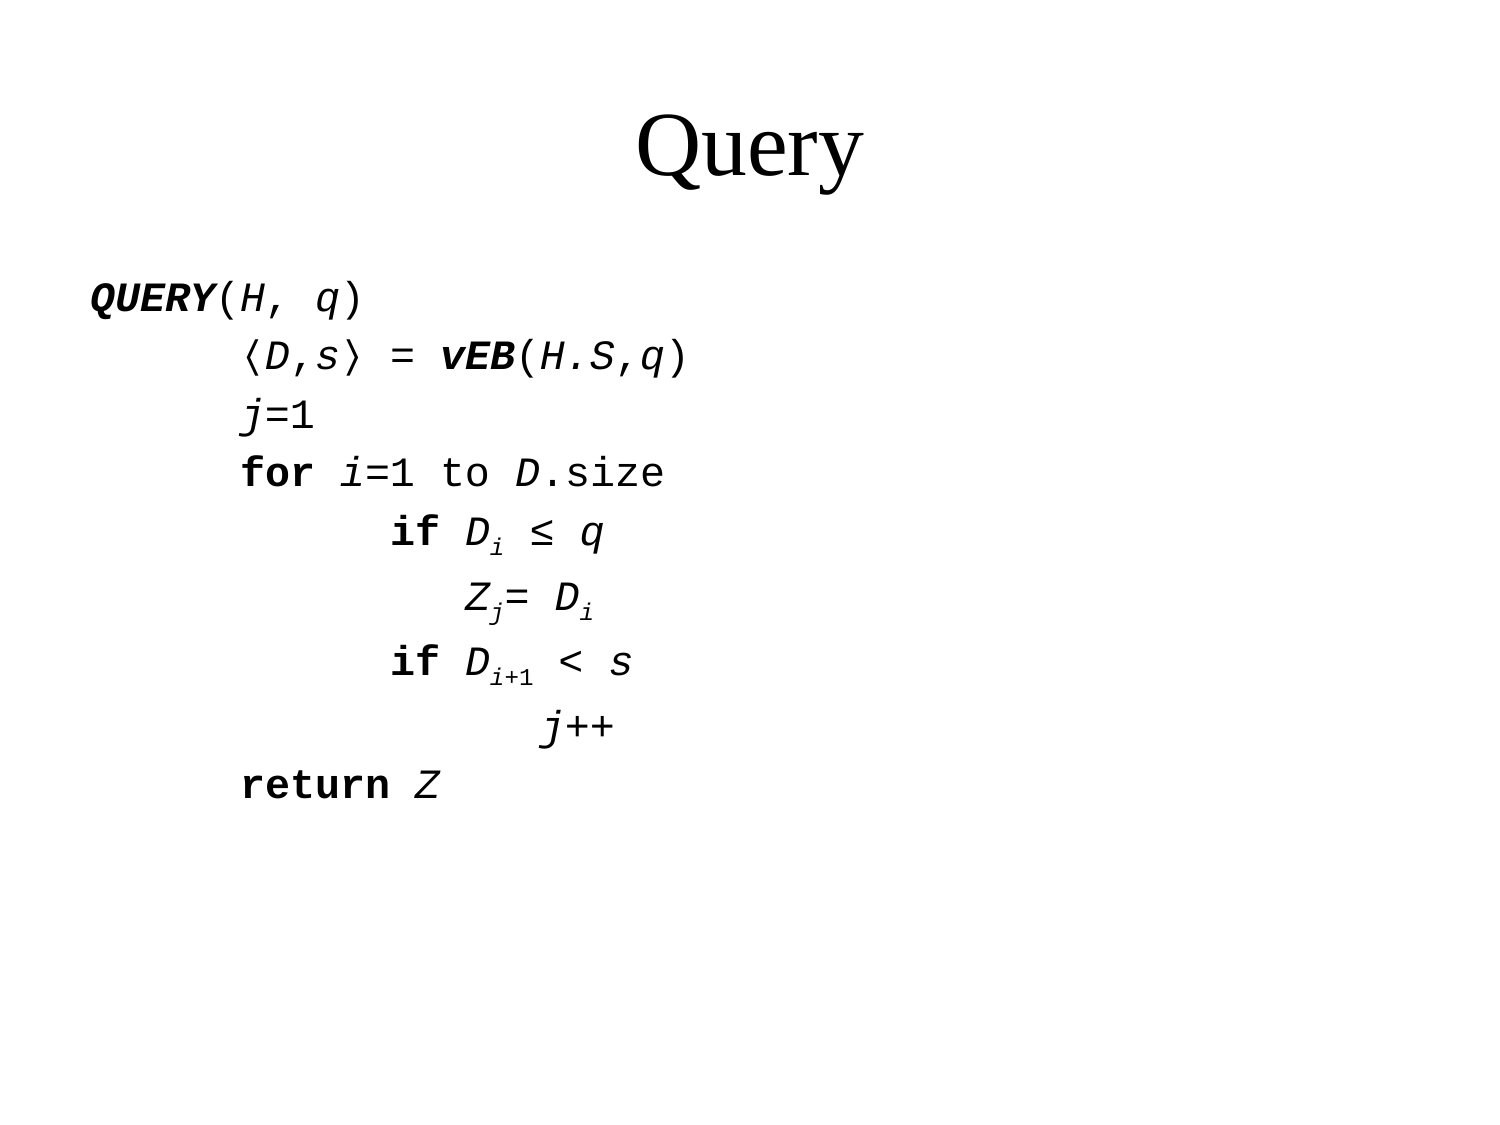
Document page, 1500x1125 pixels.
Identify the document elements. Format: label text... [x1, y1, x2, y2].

list QUERY(H, q) ⟨D,s⟩ = vEB(H.S,q) j=1 for i=1 to D.size if Di ≤ q Zj= Di if Di+1 < s j++ return Z [75, 262, 769, 1005]
title Query [75, 45, 1425, 233]
